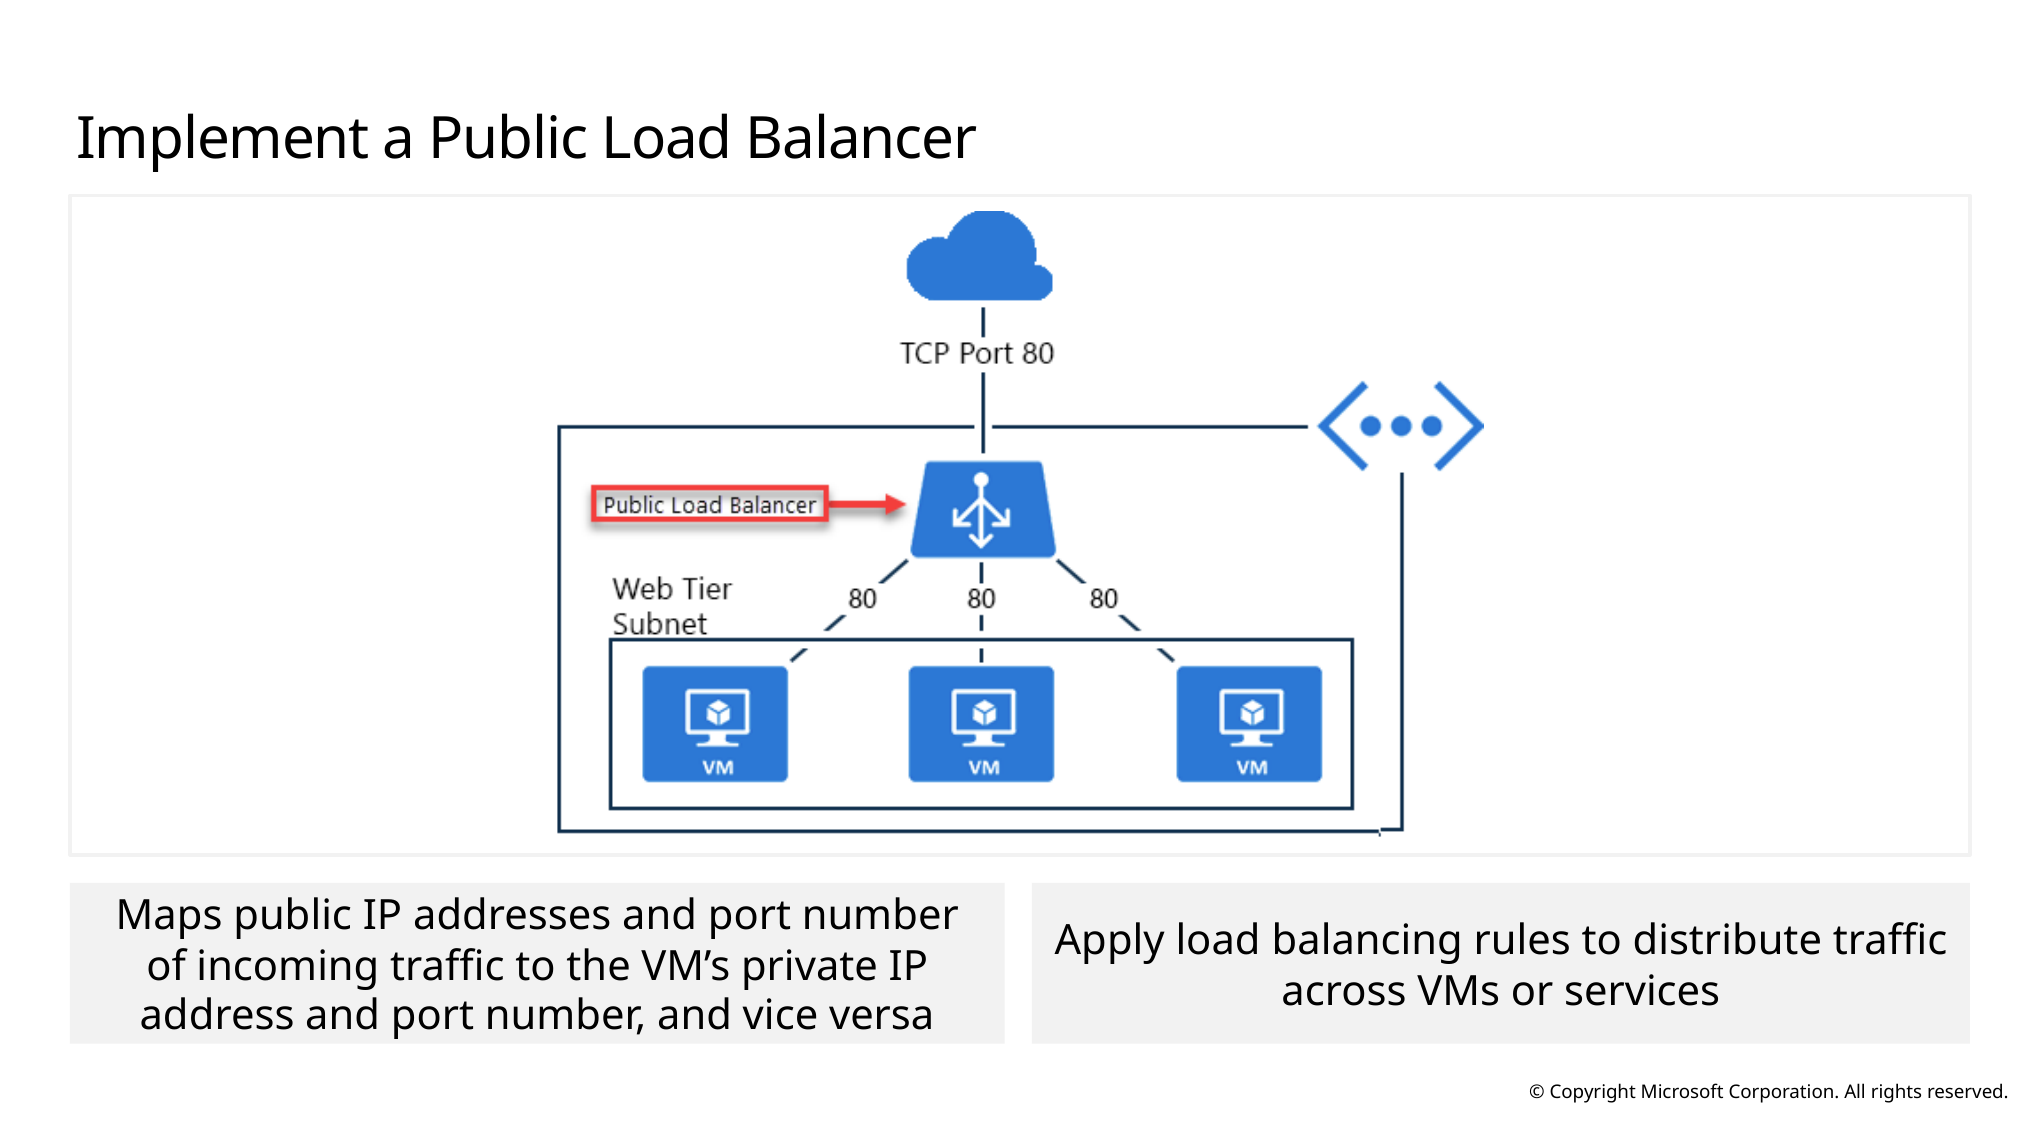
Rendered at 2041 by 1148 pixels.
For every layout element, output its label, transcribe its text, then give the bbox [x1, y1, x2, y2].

picture [555, 211, 1485, 845]
text_box Apply load balancing rules to distribute traffic across VMs or services [1031, 882, 1970, 1044]
title Implement a Public Load Balancer [76, 103, 1969, 172]
text_box Maps public IP addresses and port number of incoming traffic to the VM’s private IP address and port number, and vice versa [69, 882, 1005, 1044]
text_box [69, 195, 1971, 856]
